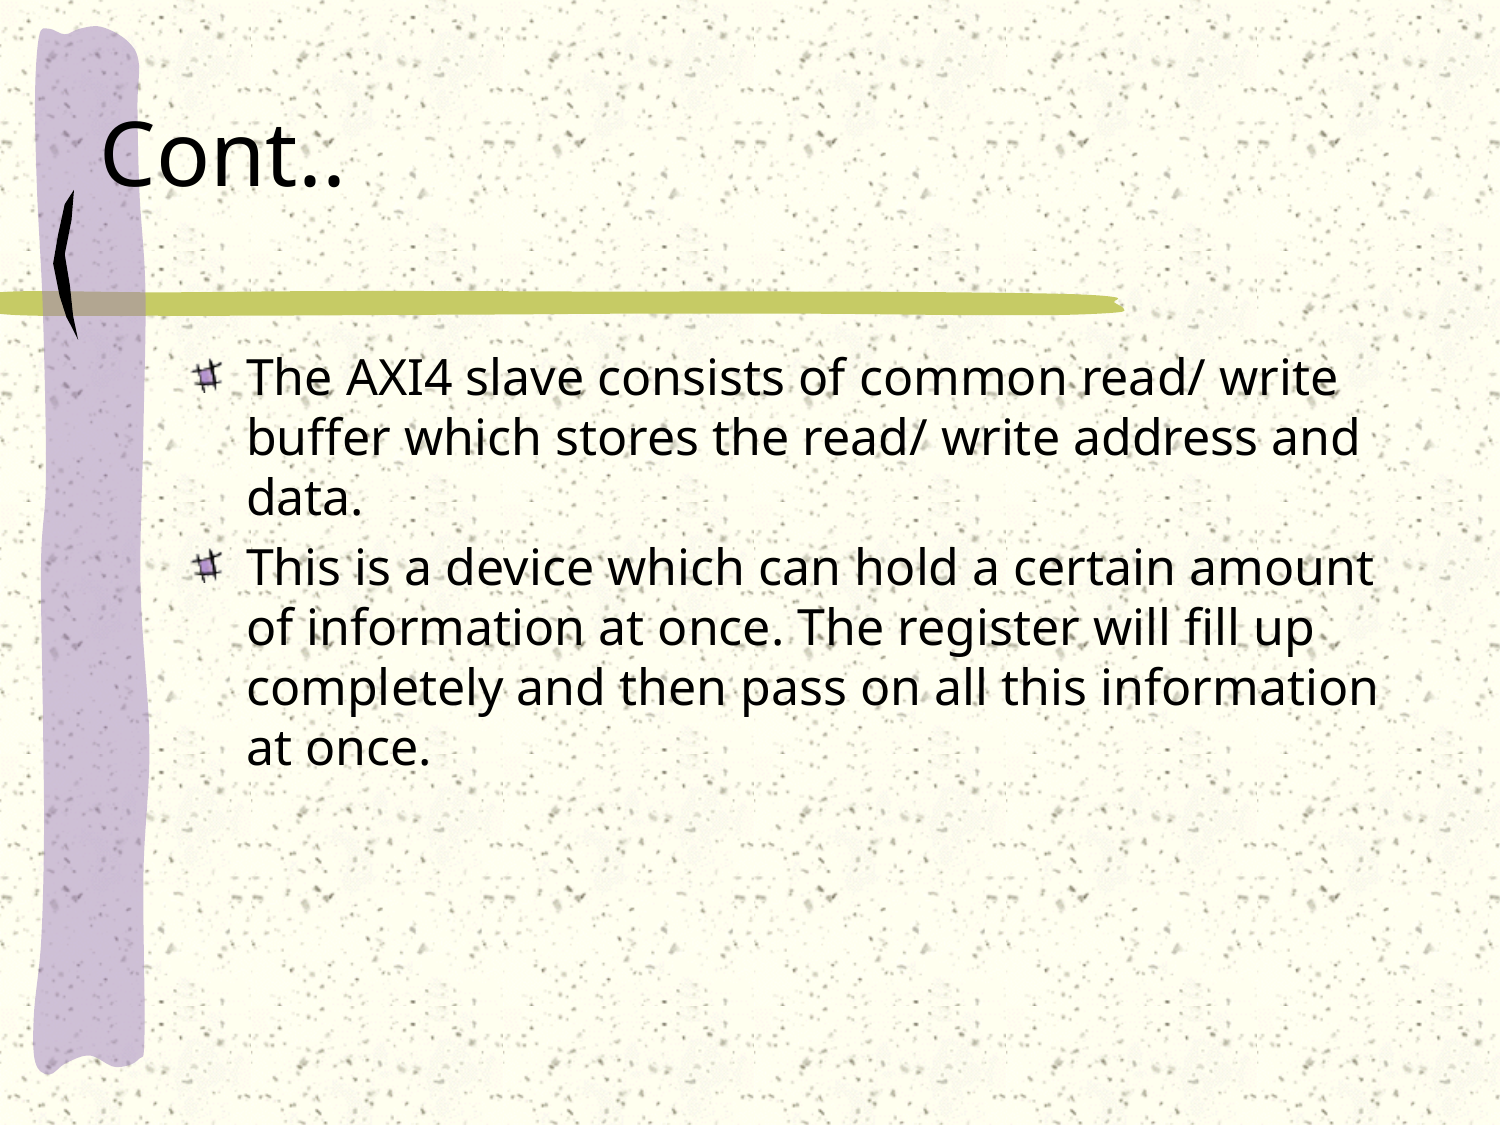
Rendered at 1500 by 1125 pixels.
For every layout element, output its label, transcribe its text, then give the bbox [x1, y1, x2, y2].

title Cont.. [84, 89, 1496, 213]
picture [0, 0, 1500, 1125]
list The AXI4 slave consists of common read/ write buffer which stores the read/ write address and data. This is a device which can hold a certain amount of information at once. The register will fill up completely and then pass on all this information at once. [174, 337, 1451, 1013]
